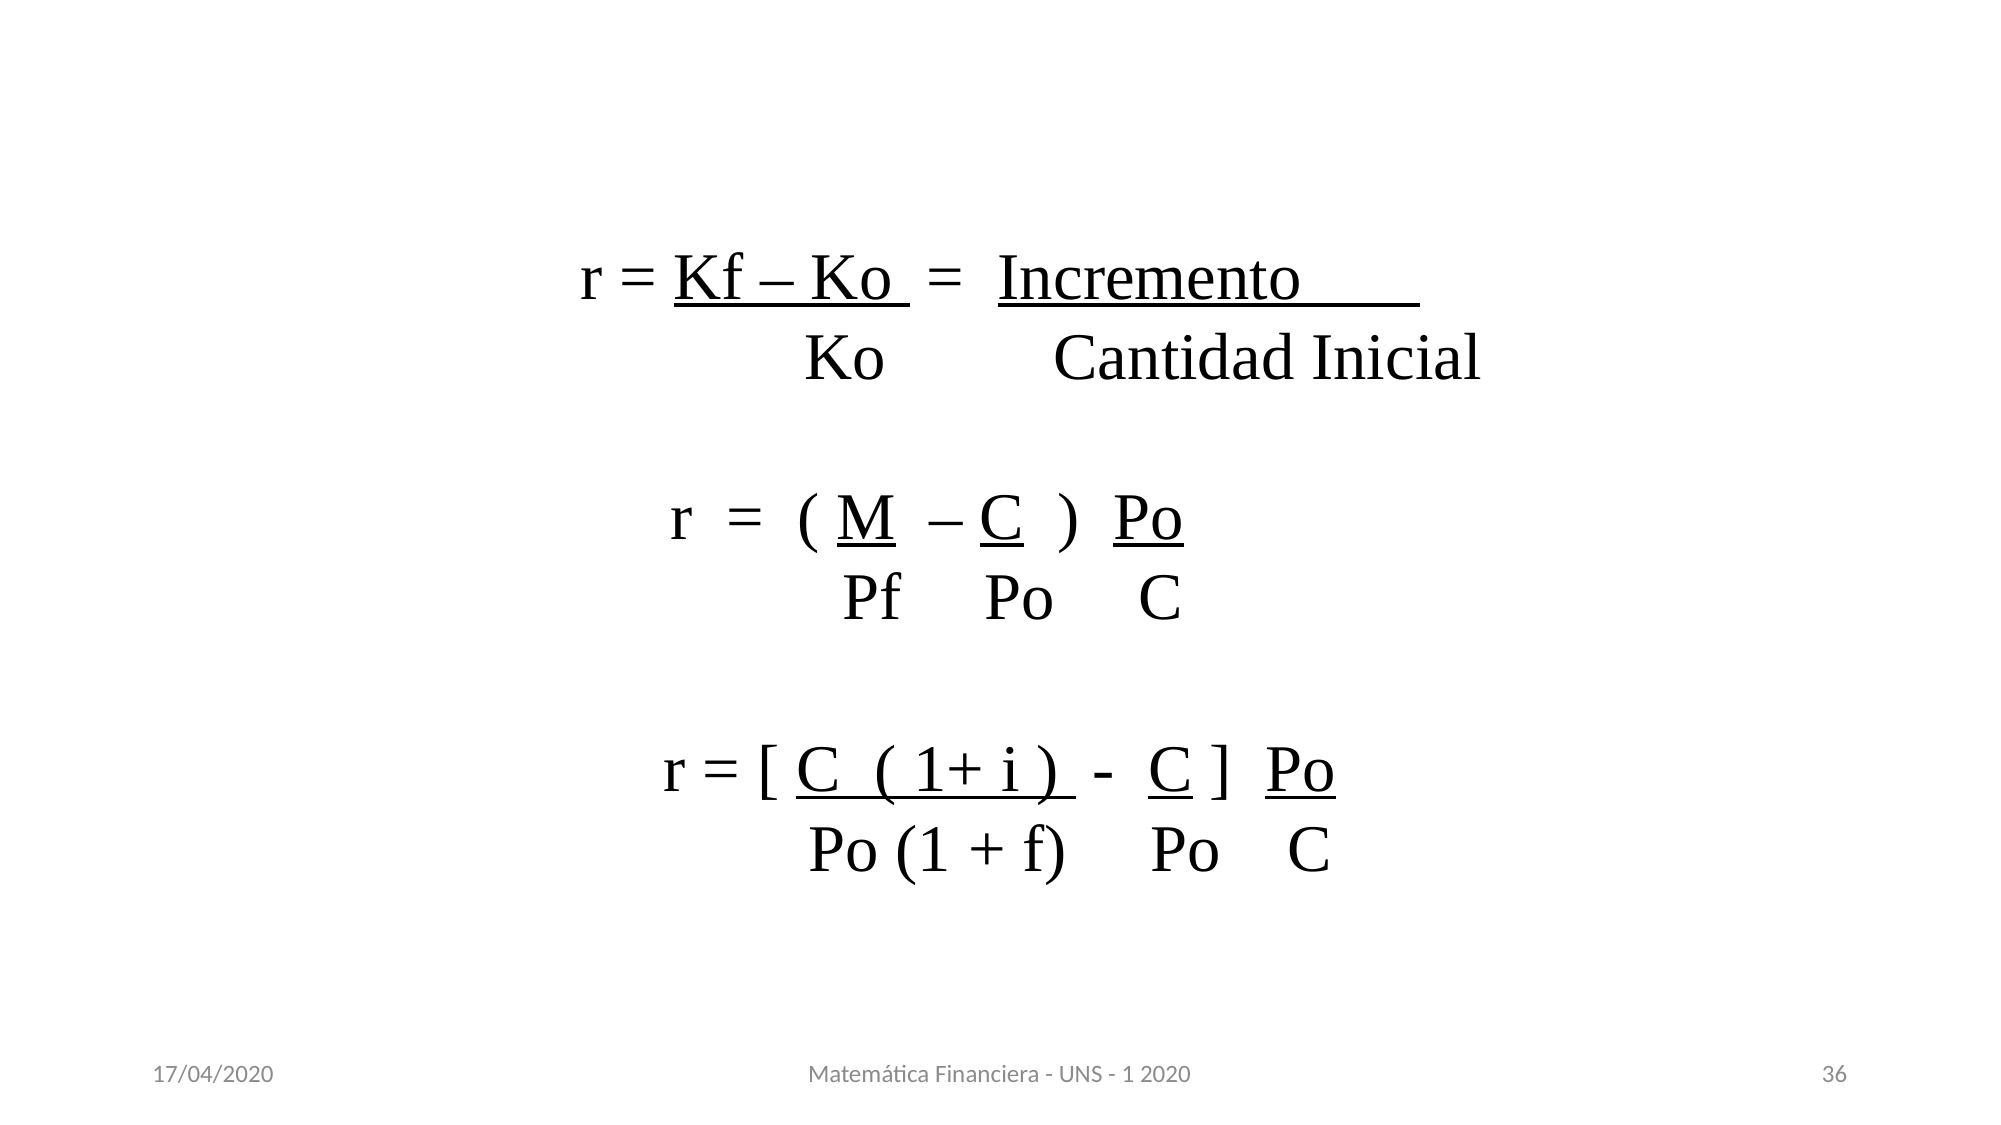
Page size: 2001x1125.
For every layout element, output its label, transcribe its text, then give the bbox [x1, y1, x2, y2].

footer Matemática Financiera - UNS - 1 2020 [662, 1042, 1338, 1103]
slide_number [137, 1042, 588, 1103]
text_box r = Kf – Ko = Incremento Ko Cantidad Inicial r = ( M – C ) Po Pf Po C r = [ C ( 1+ i ) - C ] Po Po (1 + f) Po C [198, 225, 1802, 893]
slide_number 36 [1412, 1042, 1863, 1103]
